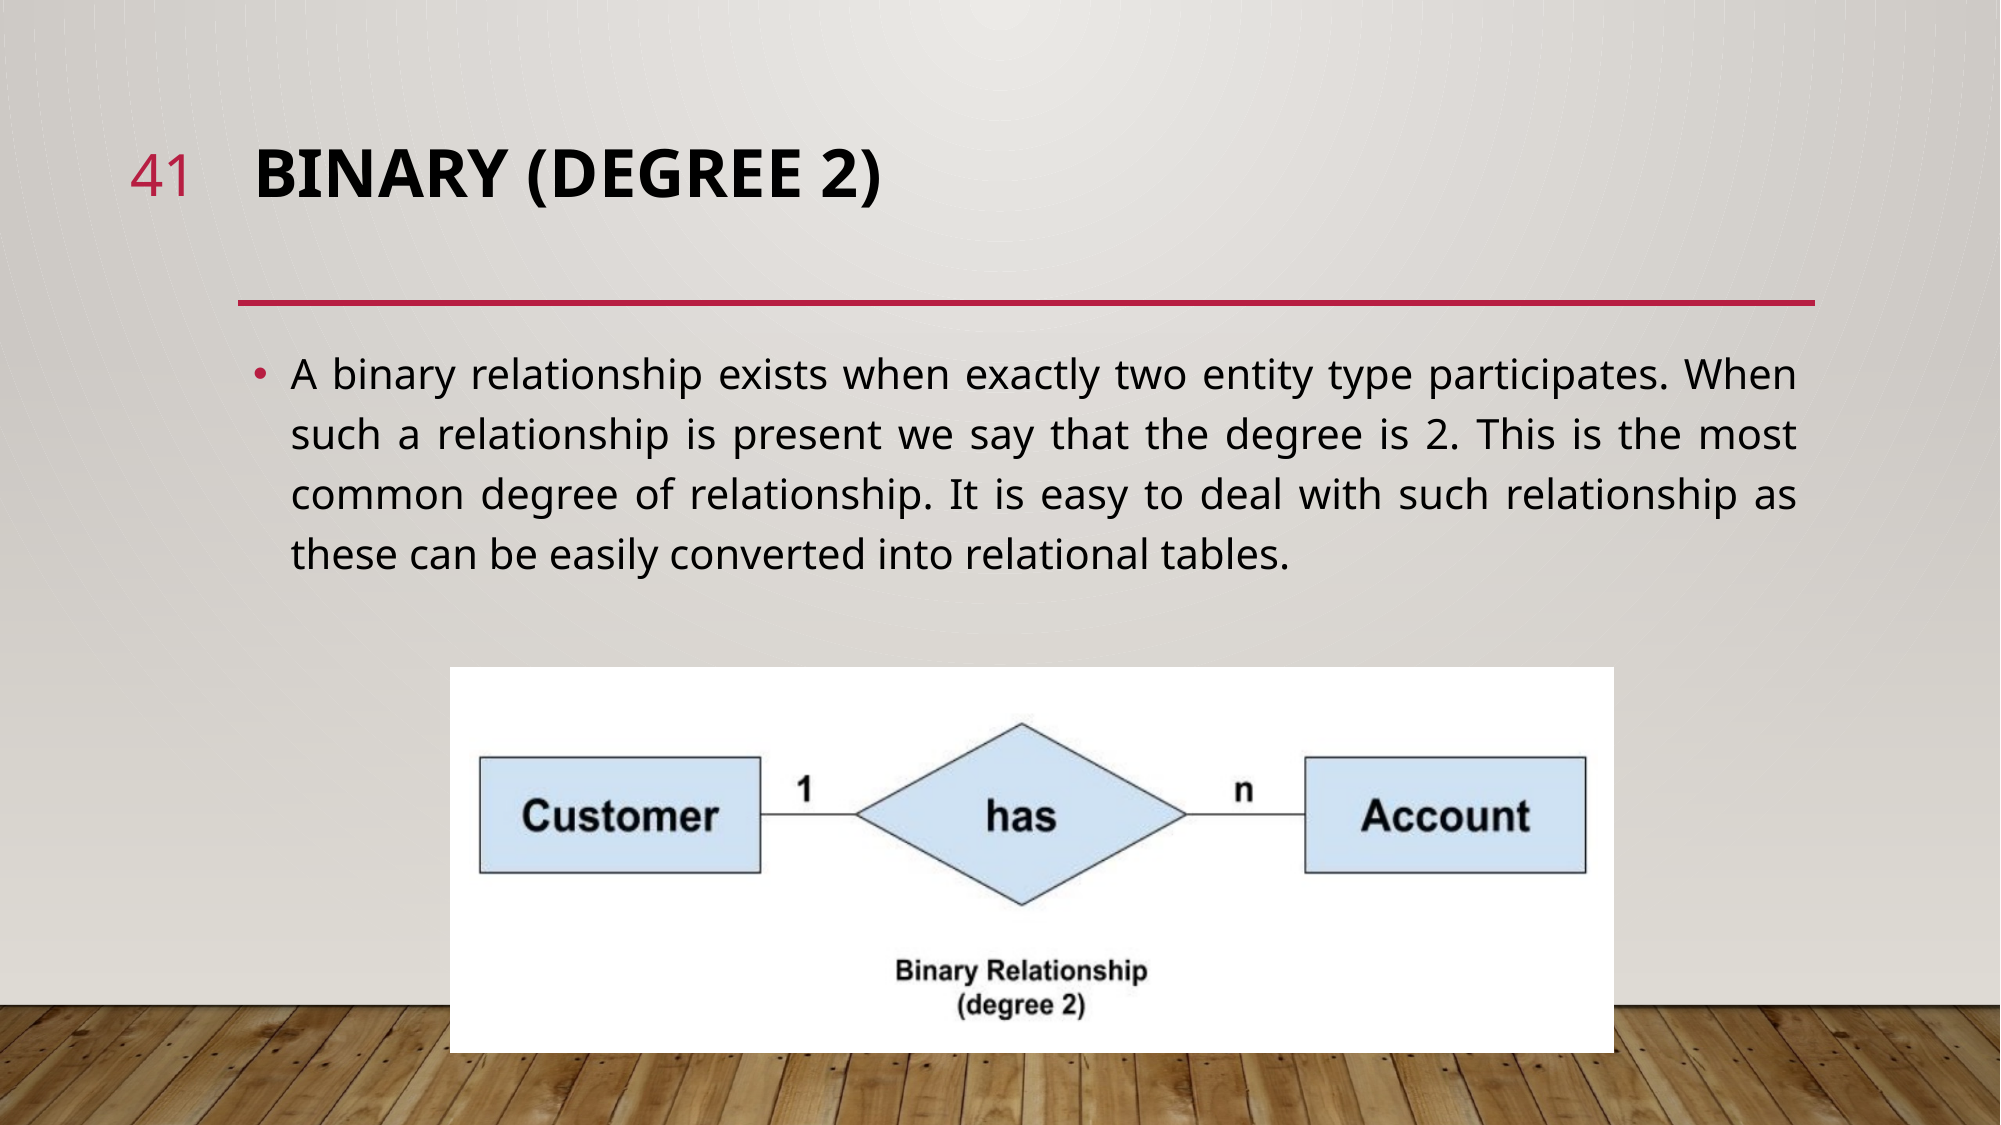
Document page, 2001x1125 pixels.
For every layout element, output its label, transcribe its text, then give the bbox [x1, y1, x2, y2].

list A binary relationship exists when exactly two entity type participates. When such a relationship is present we say that the degree is 2. This is the most common degree of relationship. It is easy to deal with such relationship as these can be easily converted into relational tables. [238, 330, 1814, 897]
slide_number 41 [78, 131, 212, 214]
title Binary (degree 2) [238, 131, 1814, 305]
picture [0, 667, 2000, 1125]
